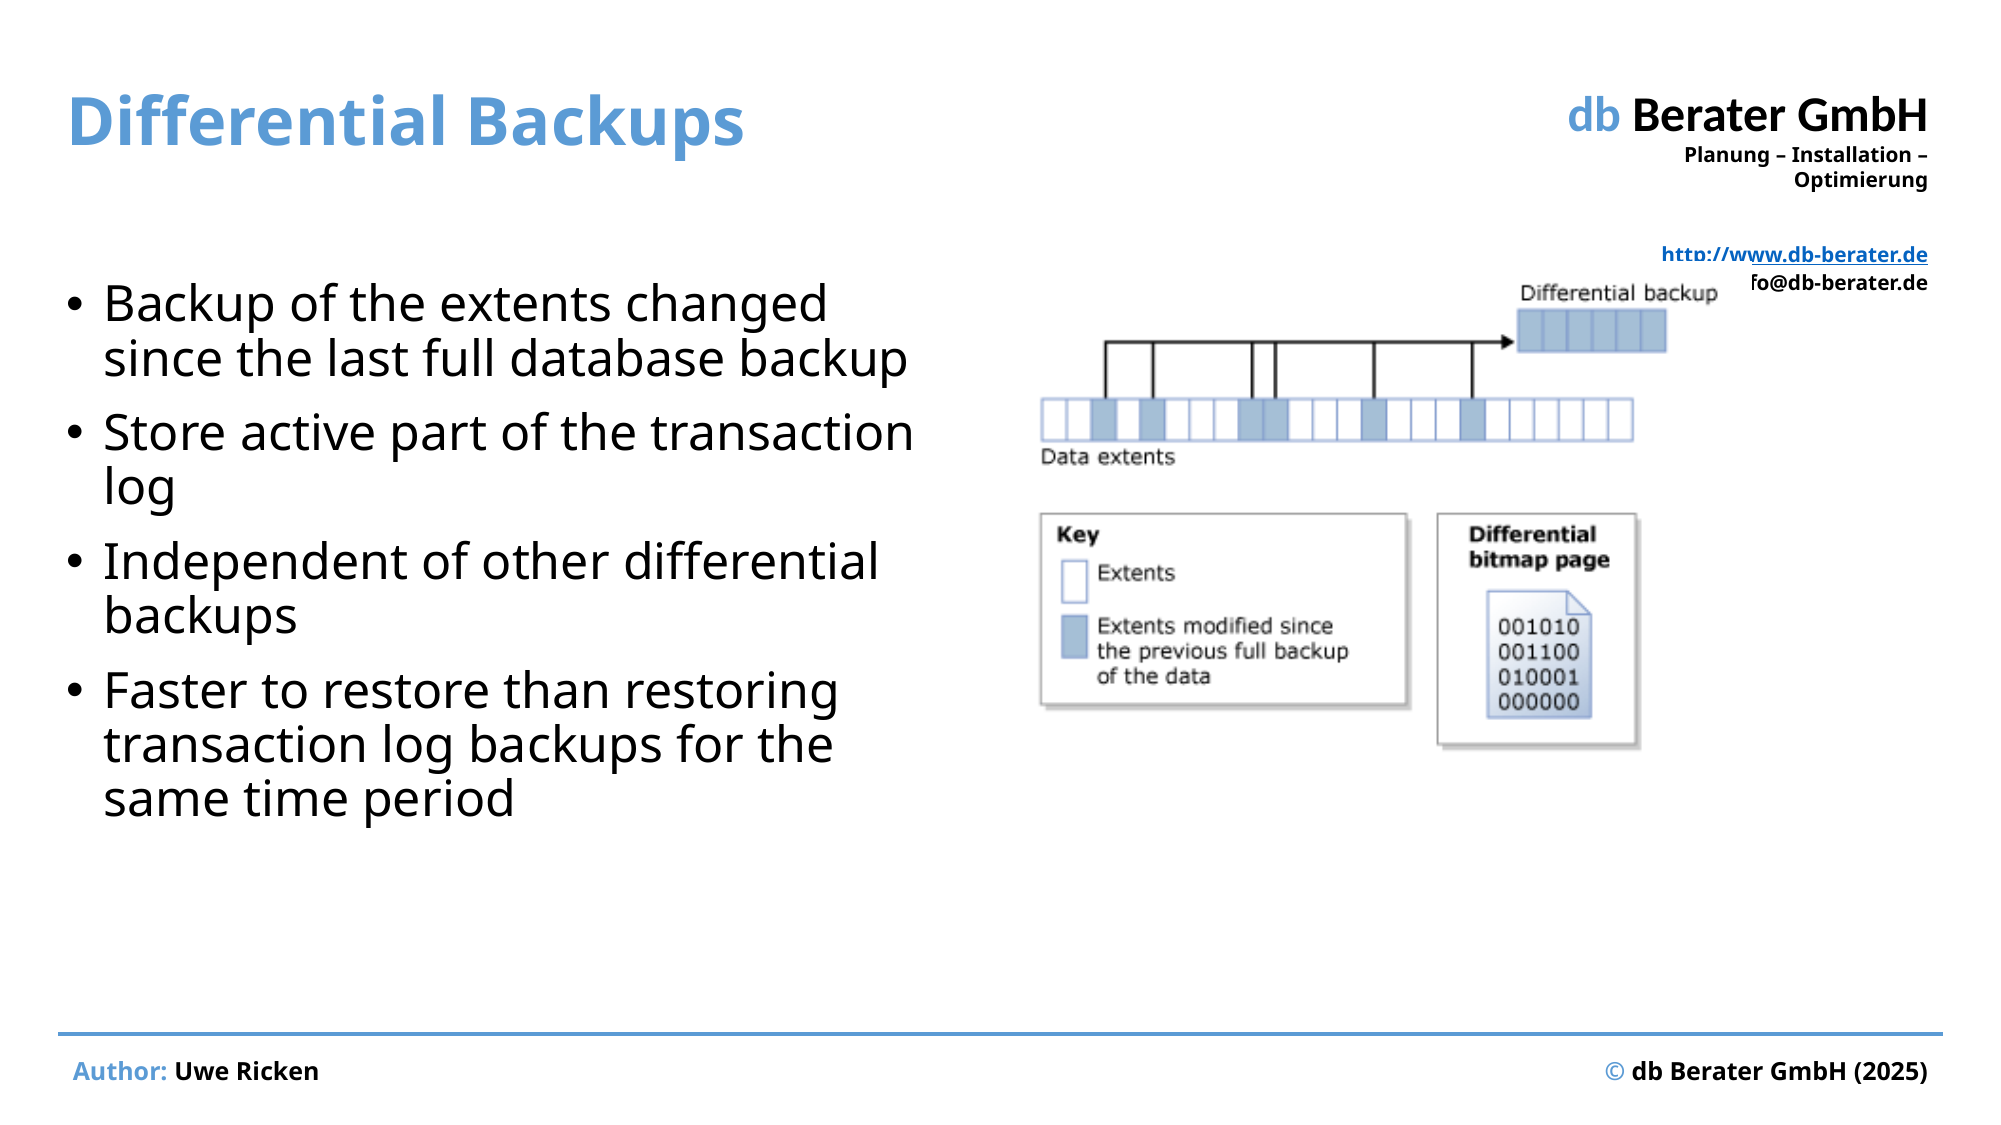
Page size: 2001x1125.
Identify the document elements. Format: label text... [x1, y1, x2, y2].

title Differential Backups [54, 72, 1538, 256]
picture [1016, 261, 1752, 775]
list Backup of the extents changed since the last full database backup Store active part of the transaction log Independent of other differential backups Faster to restore than restoring transaction log backups for the same time period [54, 273, 971, 1024]
